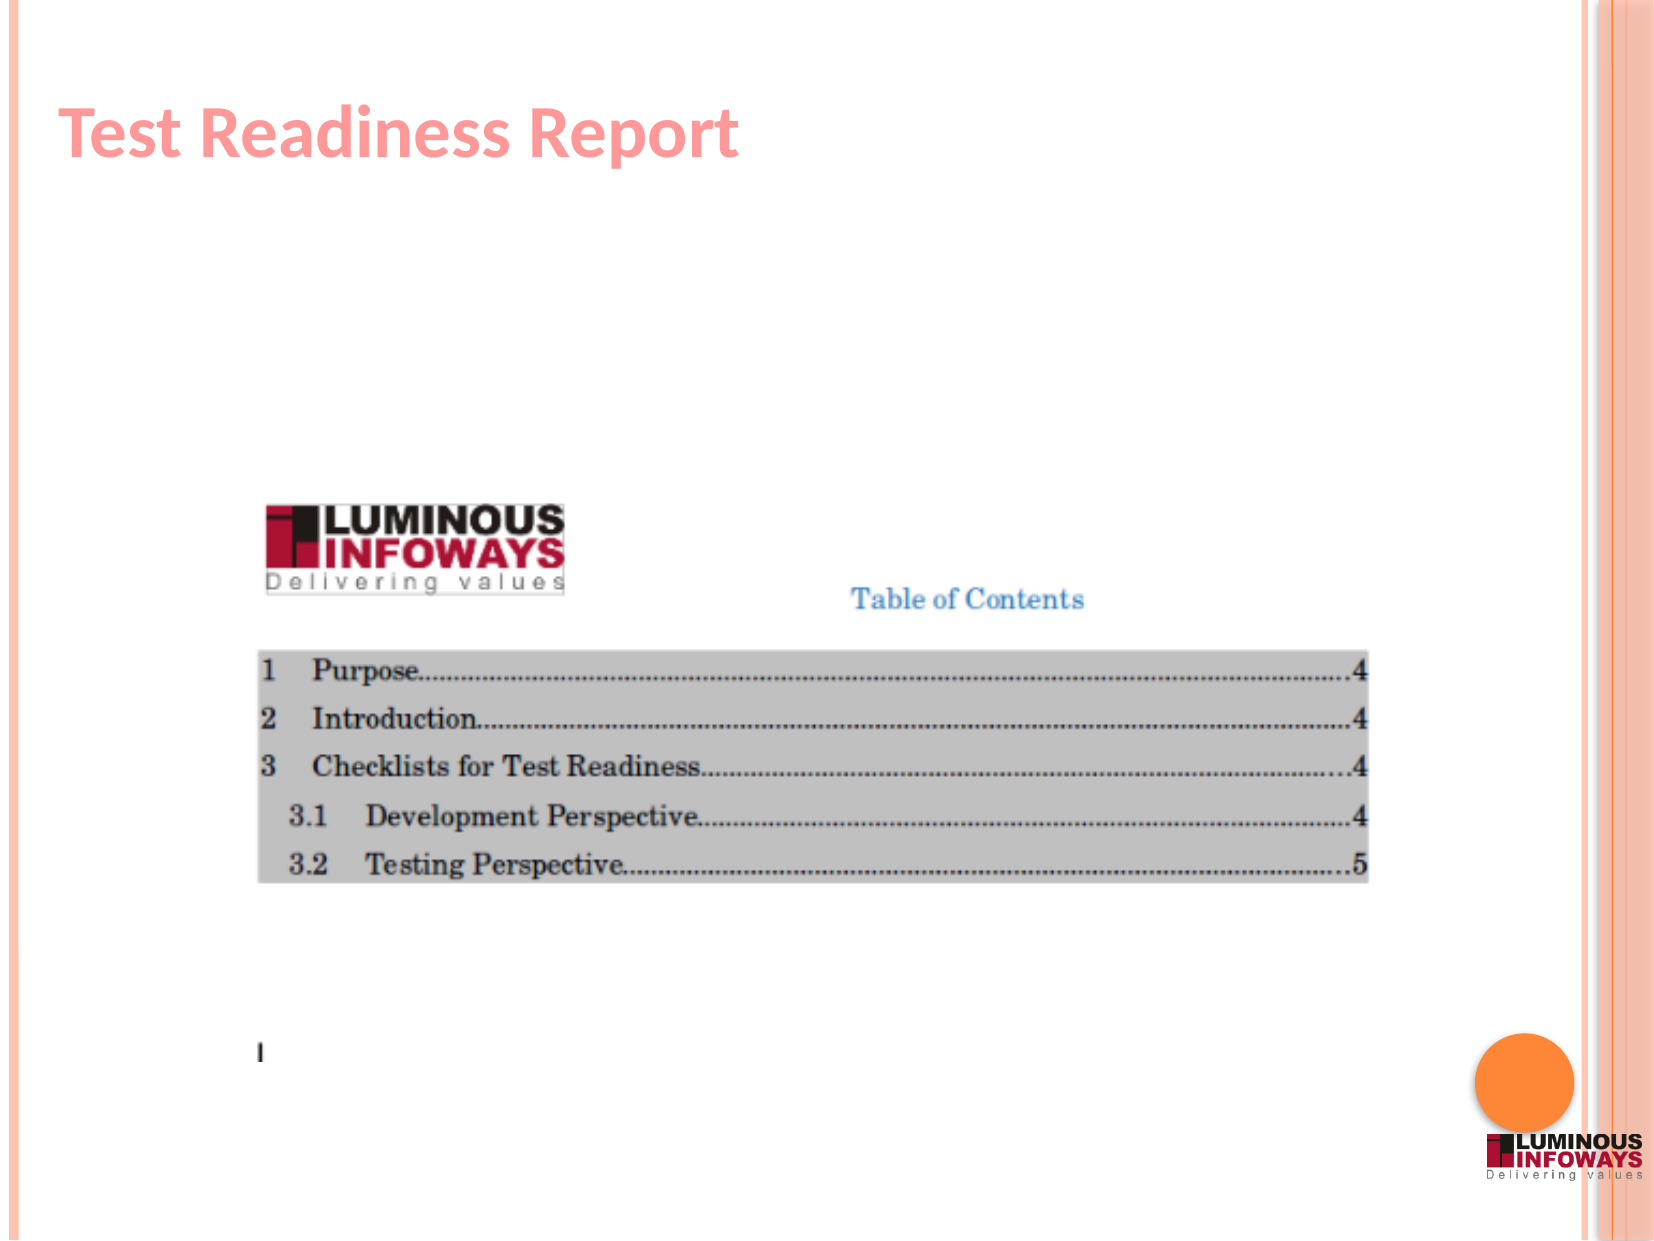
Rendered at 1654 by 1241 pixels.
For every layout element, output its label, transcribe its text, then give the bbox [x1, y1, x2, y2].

picture [223, 472, 1406, 1063]
text_box Test Readiness Report [59, 49, 1595, 207]
picture [1486, 1133, 1643, 1182]
